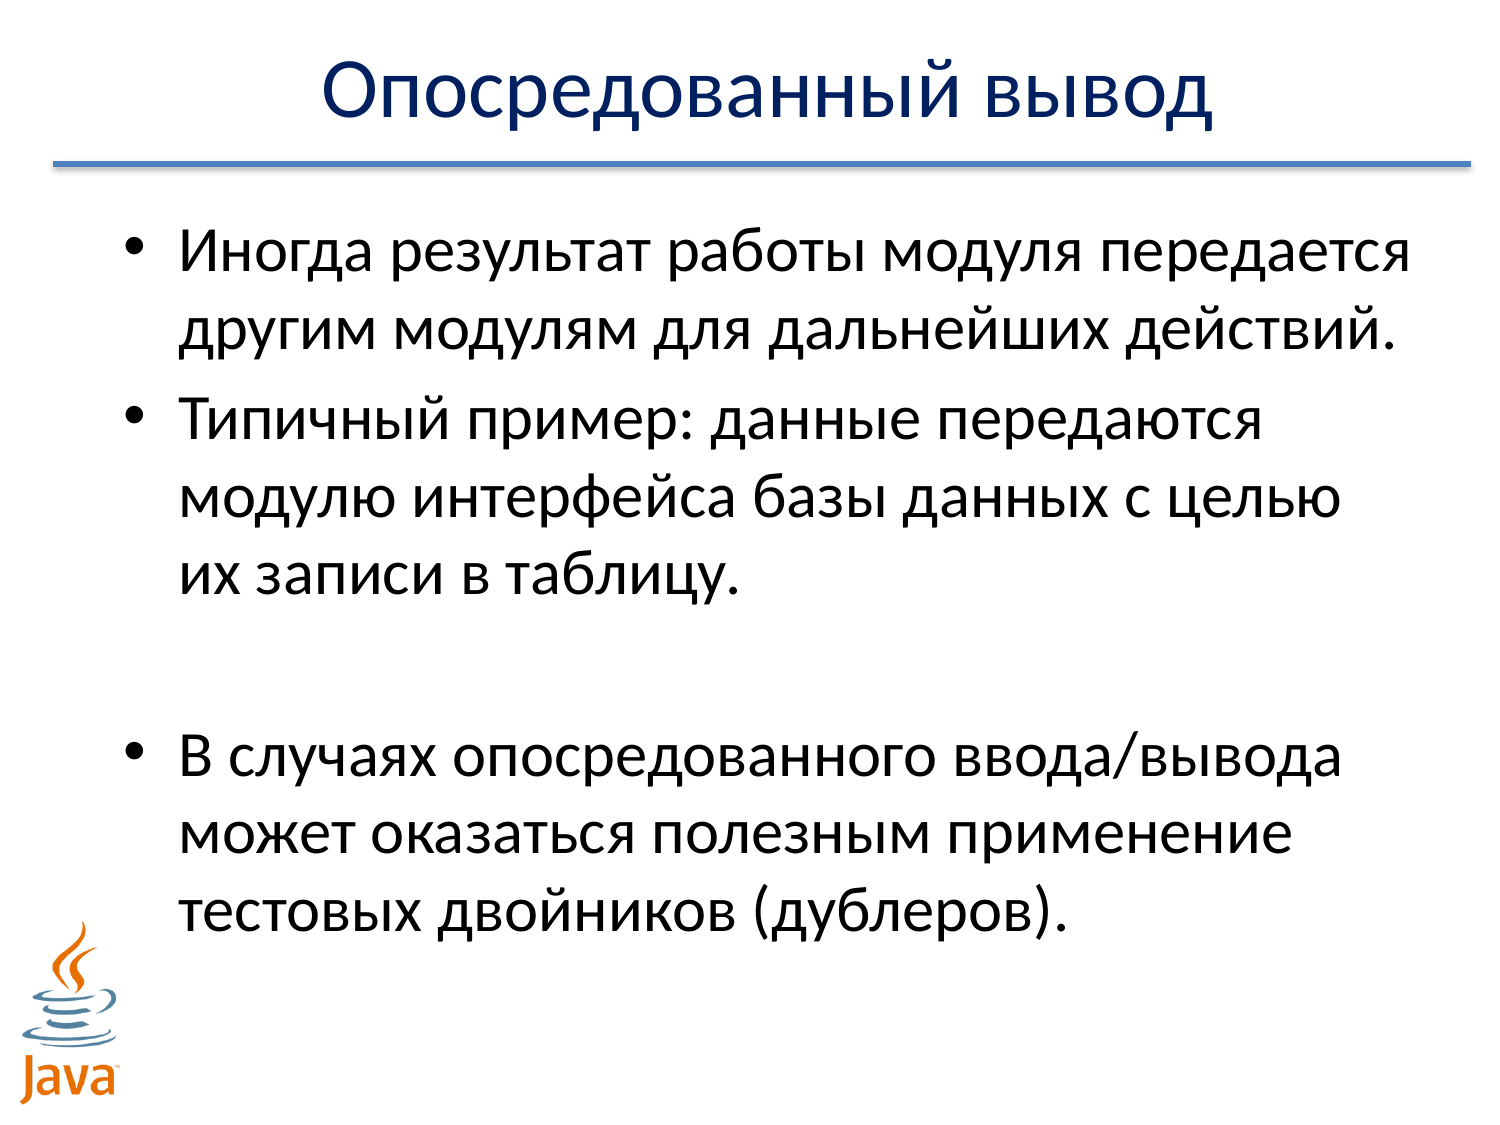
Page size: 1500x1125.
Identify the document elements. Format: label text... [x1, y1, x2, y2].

title Опосредованный вывод [88, 23, 1447, 143]
picture [17, 919, 120, 1106]
list Иногда результат работы модуля передается другим модулям для дальнейших действий. Типичный пример: данные передаются модулю интерфейса базы данных с целью их записи в таблицу. В случаях опосредованного ввода/вывода может оказаться полезным применение тестовых двойников (дублеров). [108, 199, 1436, 1032]
